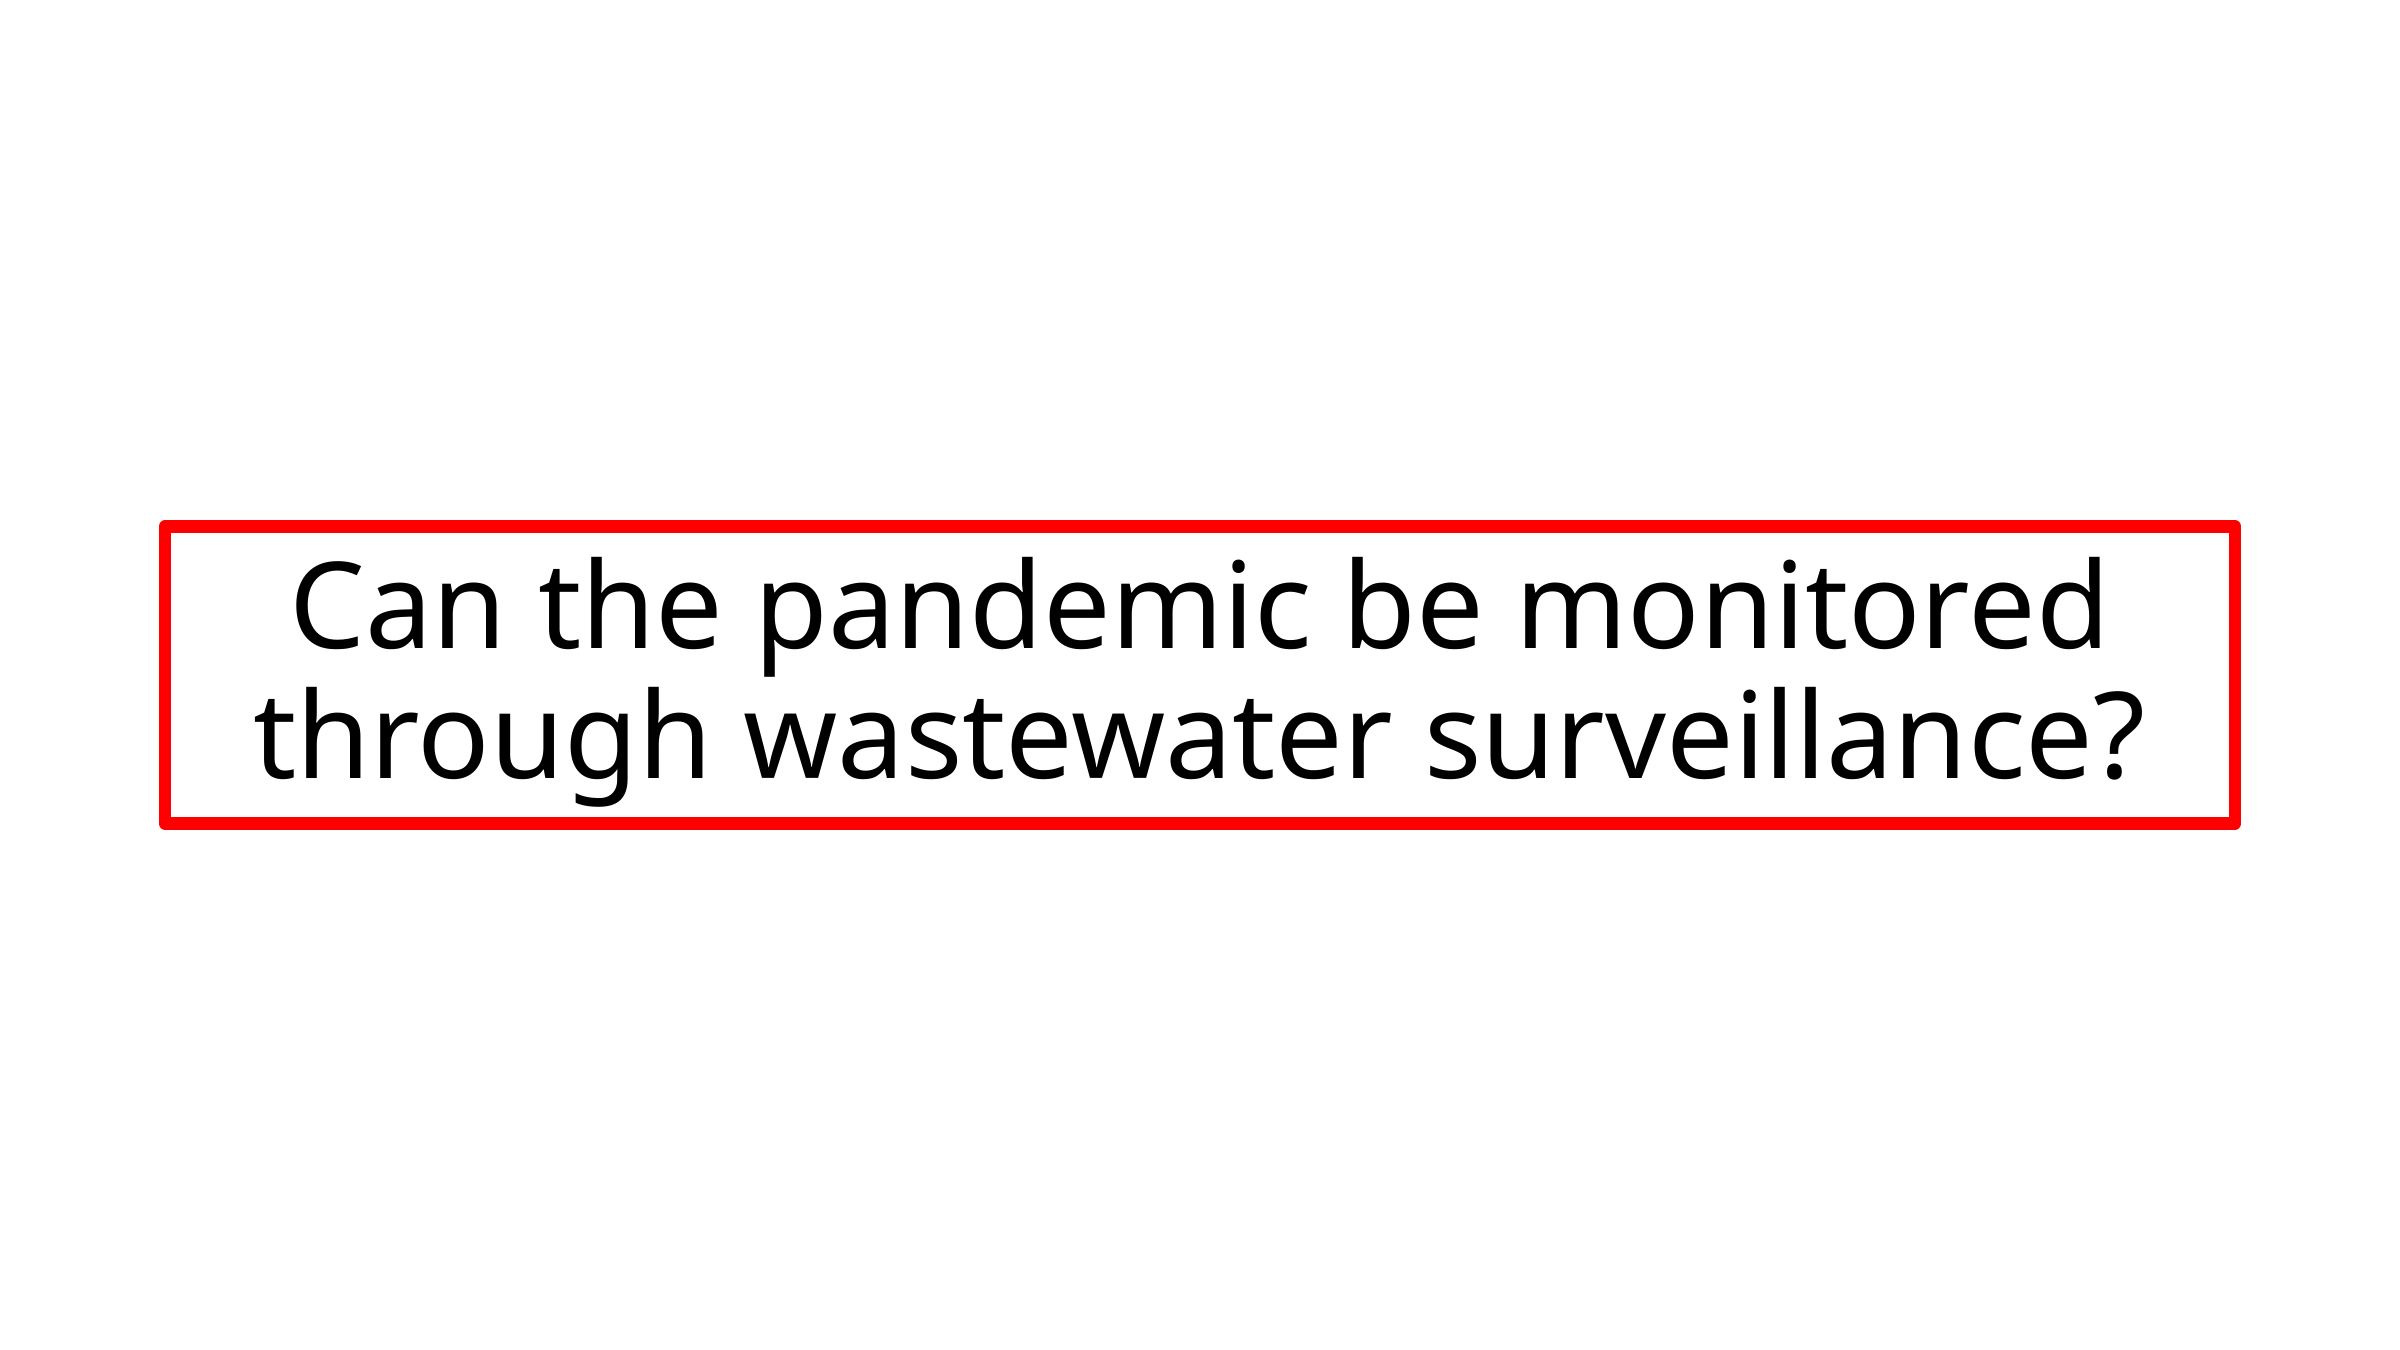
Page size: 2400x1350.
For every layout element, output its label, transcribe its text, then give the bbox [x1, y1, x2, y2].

list Can the pandemic be monitored through wastewater surveillance? [165, 526, 2235, 824]
